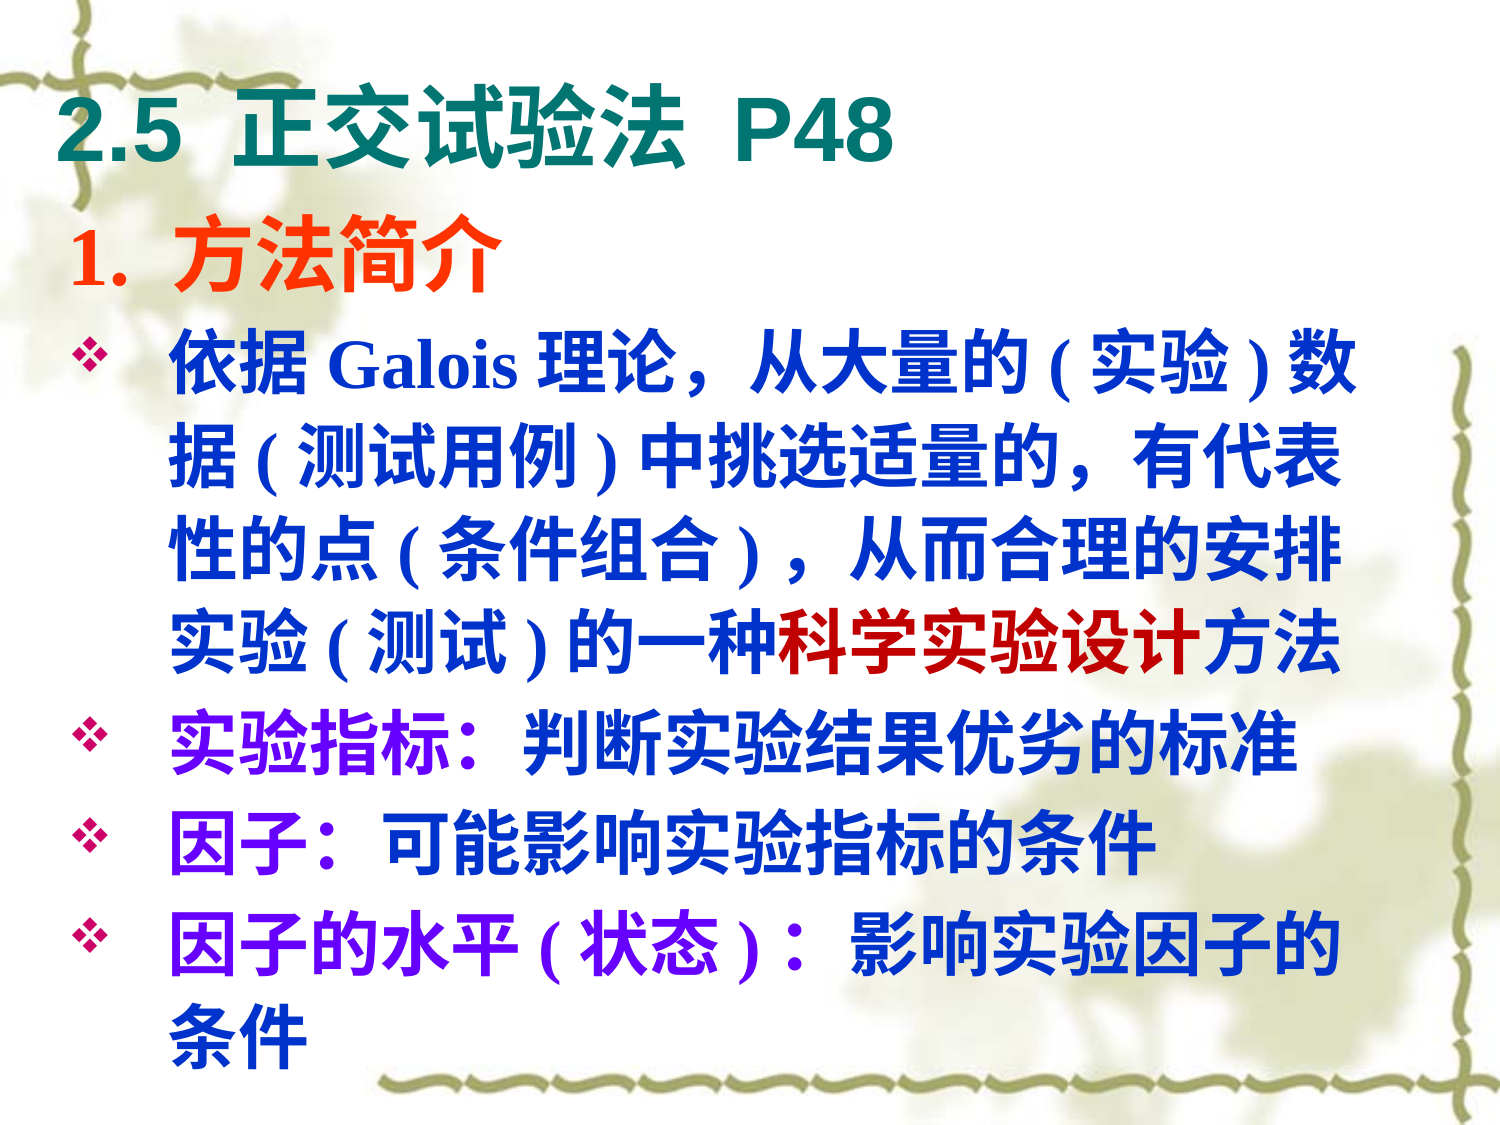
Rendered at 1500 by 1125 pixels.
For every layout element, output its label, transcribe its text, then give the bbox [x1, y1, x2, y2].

picture [0, 0, 1500, 1125]
text_box 1. 方法简介 依据Galois理论，从大量的(实验)数据(测试用例)中挑选适量的，有代表性的点(条件组合)，从而合理的安排实验(测试)的一种科学实验设计方法 实验指标：判断实验结果优劣的标准 因子：可能影响实验指标的条件 因子的水平(状态)：影响实验因子的条件 [53, 219, 1424, 1071]
title 2.5 正交试验法 P48 [40, 30, 1443, 219]
